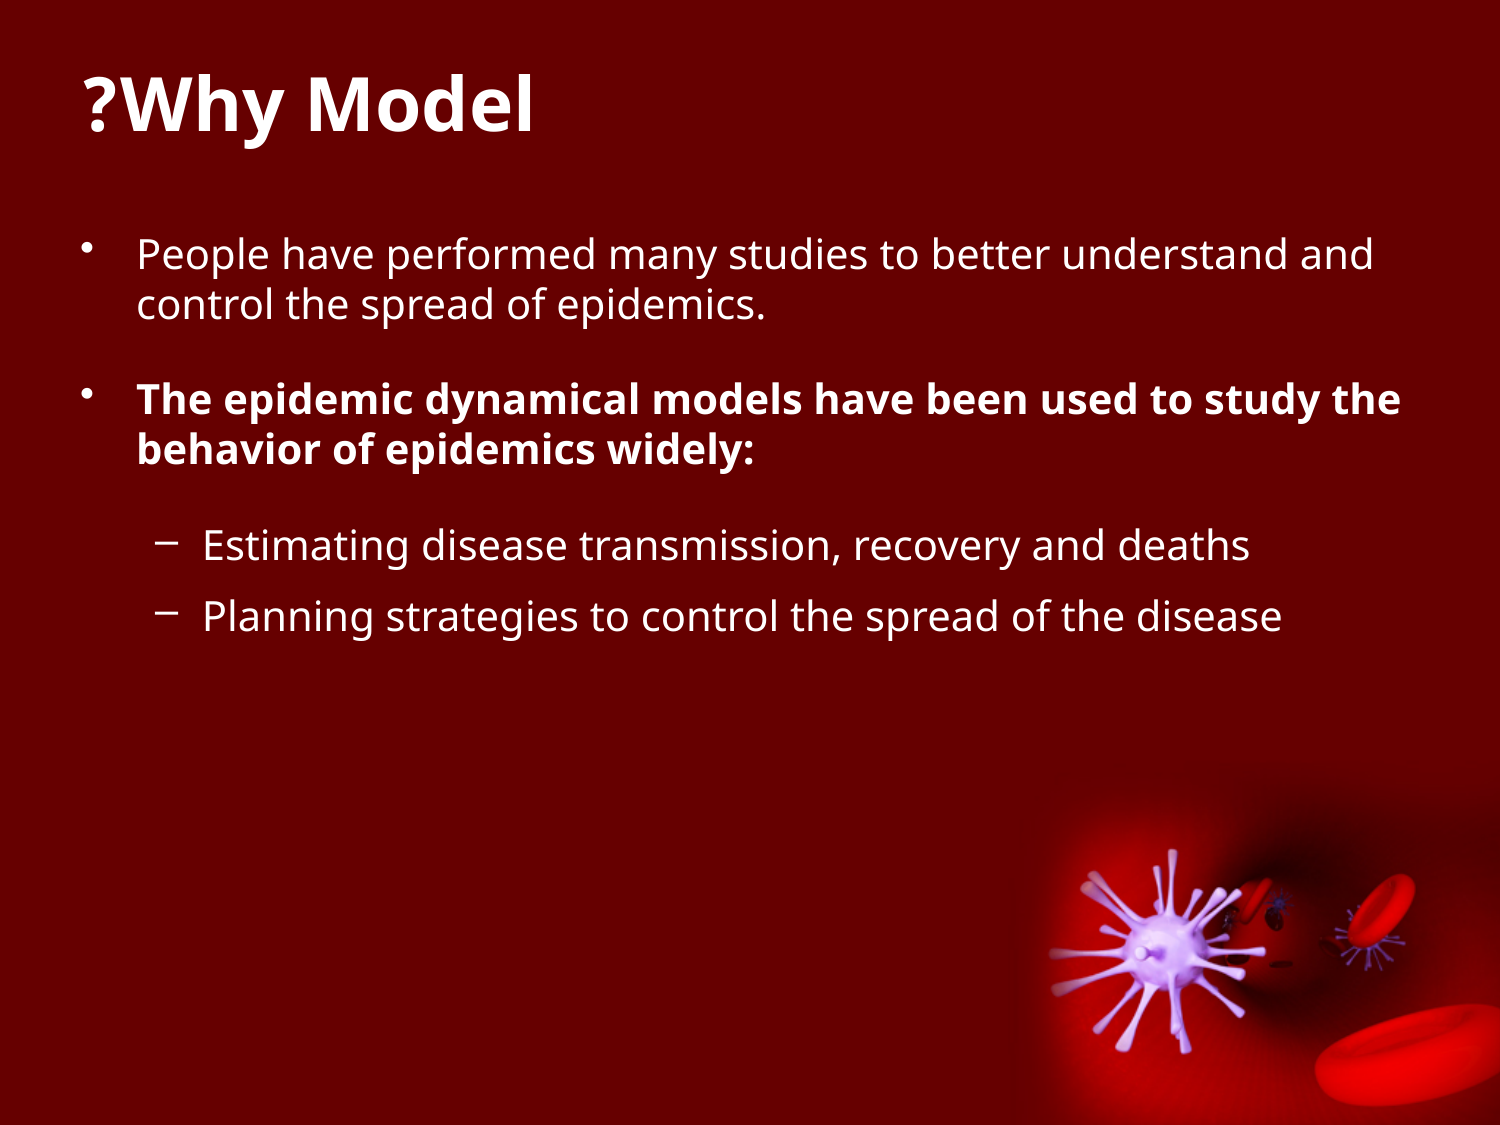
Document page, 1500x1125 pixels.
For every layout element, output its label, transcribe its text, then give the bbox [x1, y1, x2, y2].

title Why Model? [64, 59, 1235, 144]
list People have performed many studies to better understand and control the spread of epidemics. The epidemic dynamical models have been used to study the behavior of epidemics widely: Estimating disease transmission, recovery and deaths Planning strategies to control the spread of the disease [64, 219, 1471, 965]
picture [0, 0, 1500, 1125]
